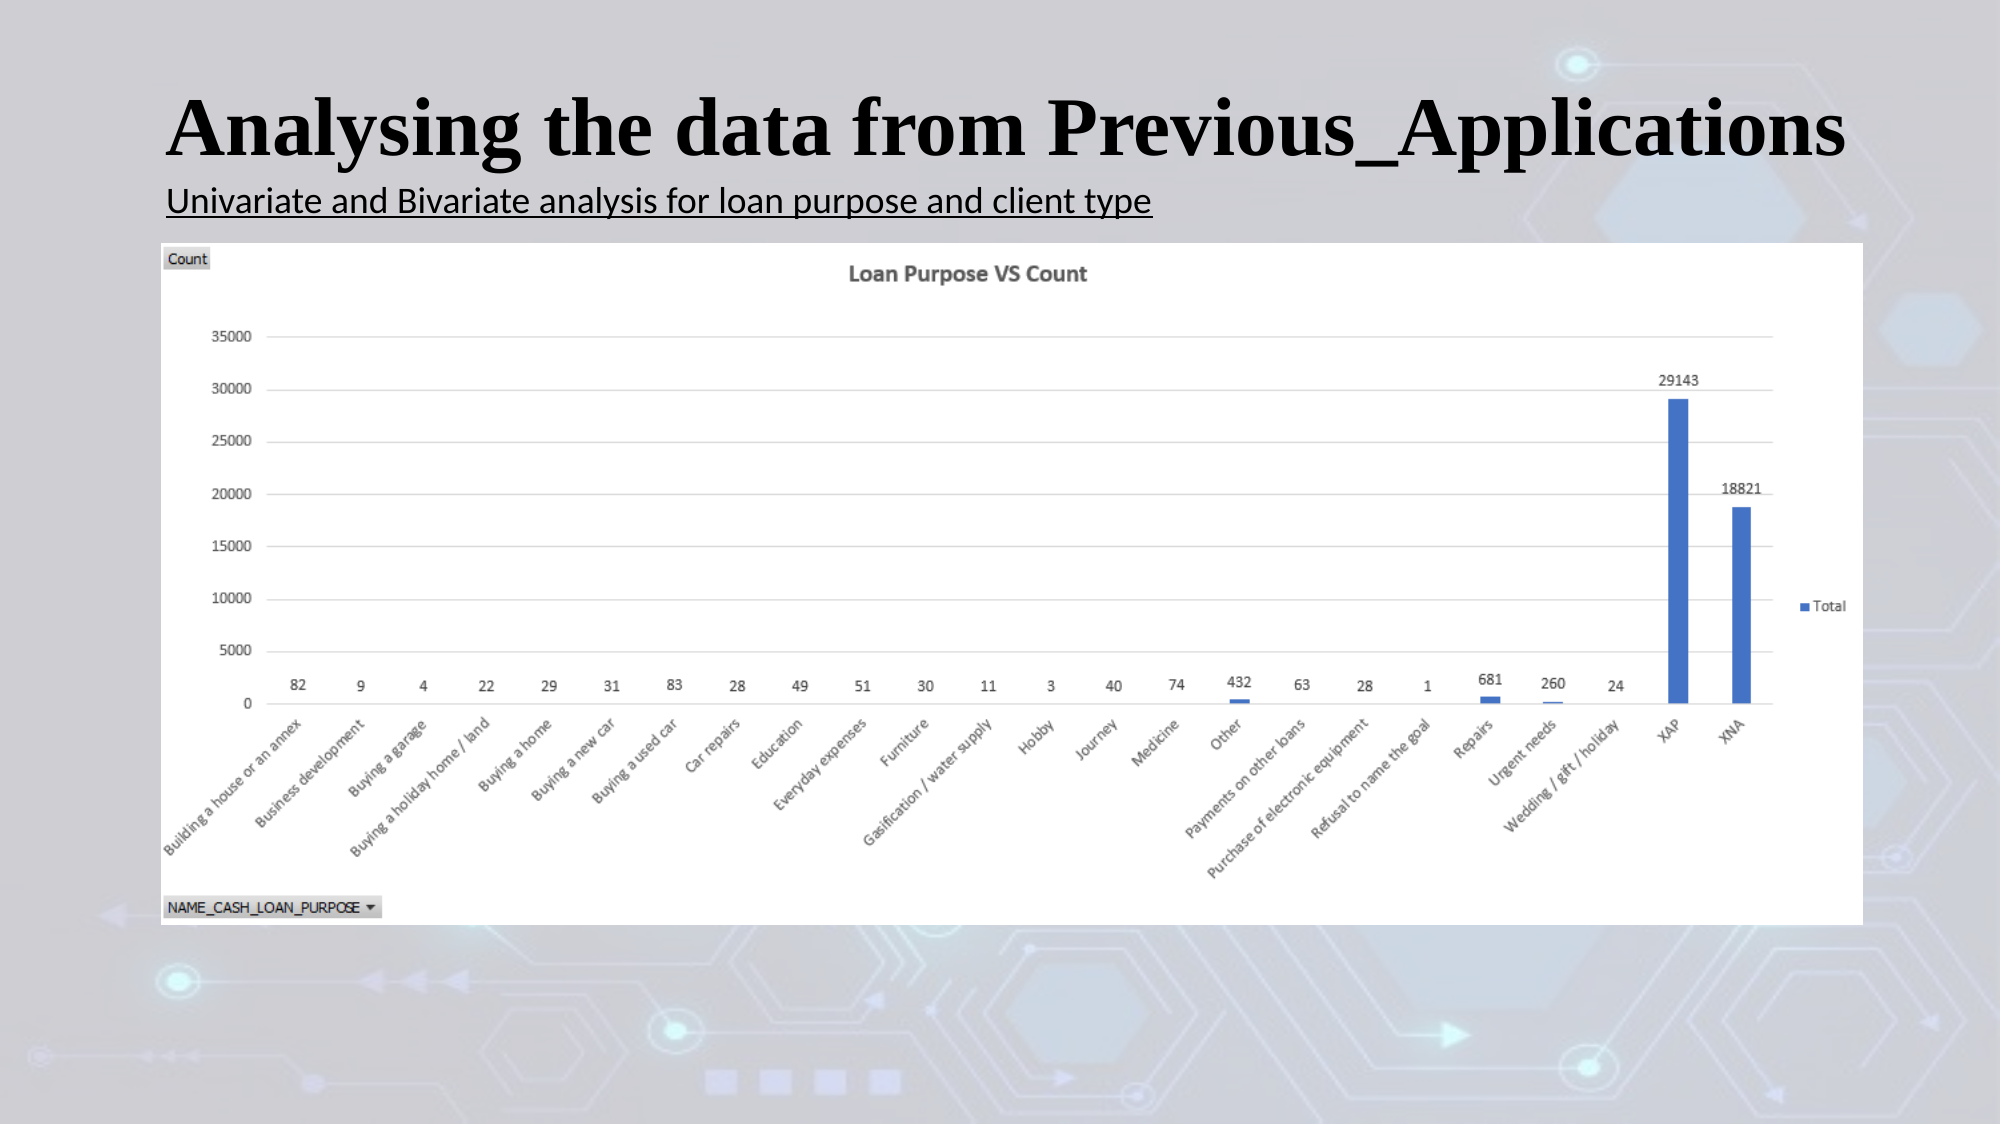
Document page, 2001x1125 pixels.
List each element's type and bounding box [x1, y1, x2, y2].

list [0, 0, 2000, 1124]
picture [161, 243, 1863, 925]
